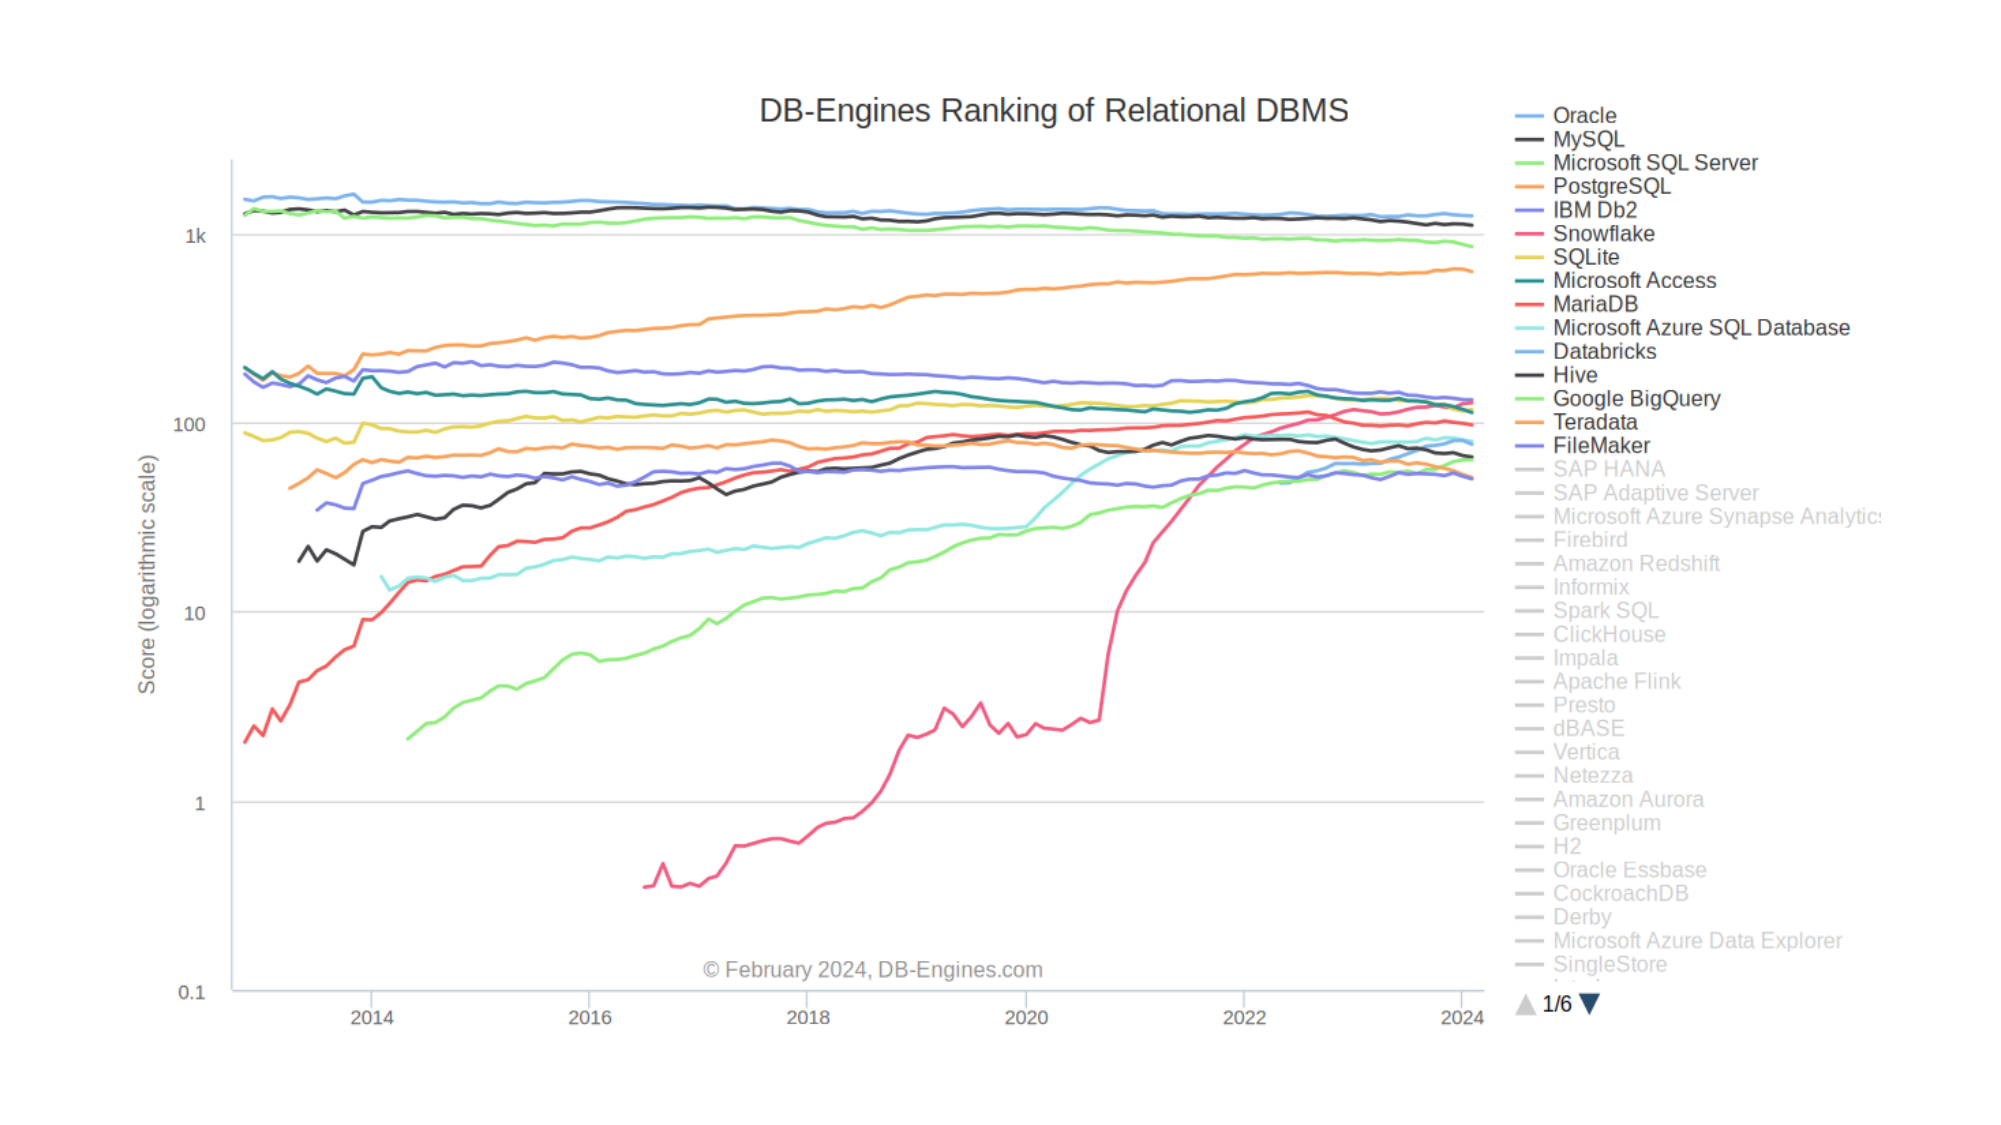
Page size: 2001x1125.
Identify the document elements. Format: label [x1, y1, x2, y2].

list [119, 59, 1880, 1050]
